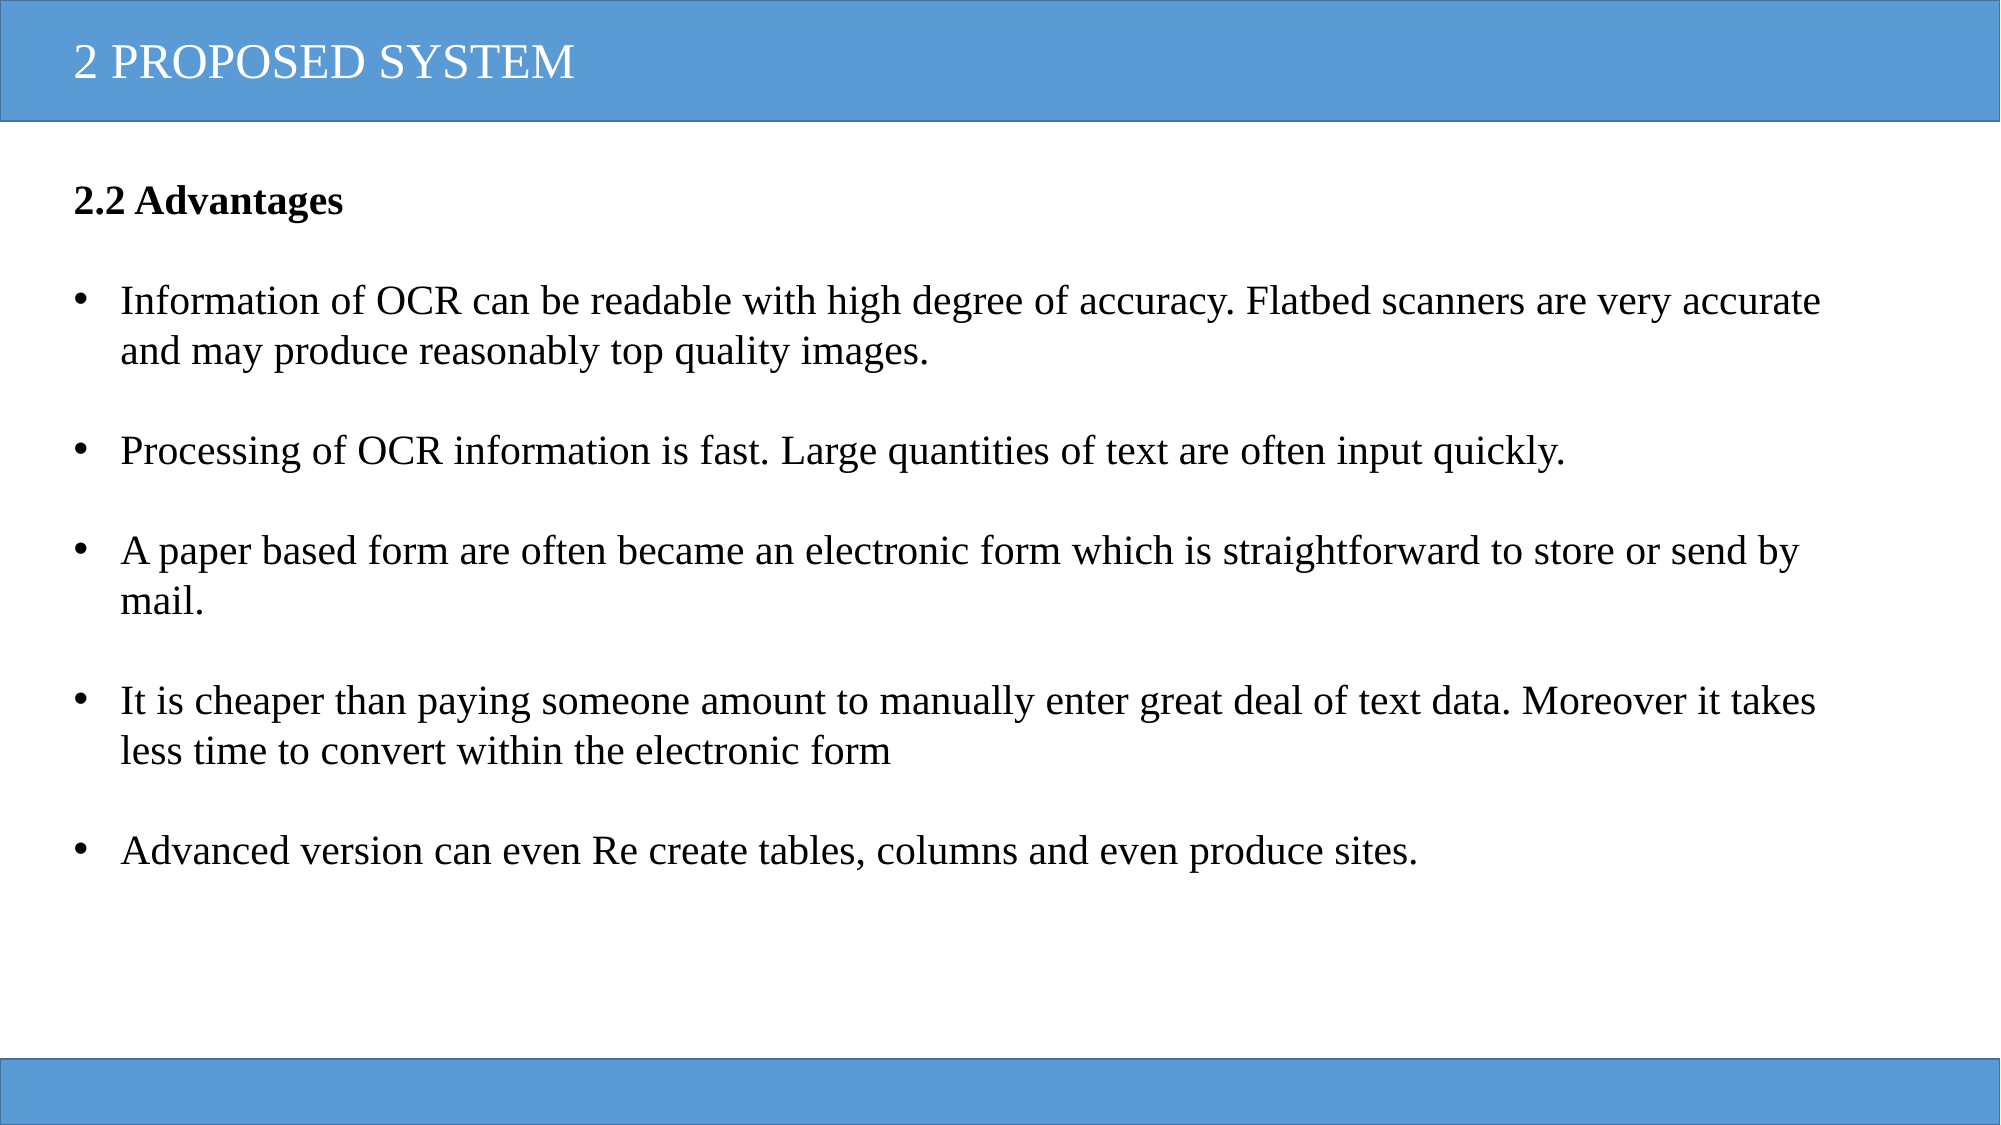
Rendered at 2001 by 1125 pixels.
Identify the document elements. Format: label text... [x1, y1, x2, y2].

text_box [0, 1058, 2000, 1125]
text_box [0, 0, 2000, 122]
text_box 2.2 Advantages Information of OCR can be readable with high degree of accuracy. Flatbed scanners are very accurate and may produce reasonably top quality images. Processing of OCR information is fast. Large quantities of text are often input quickly. A paper based form are often became an electronic form which is straightforward to store or send by mail. It is cheaper than paying someone amount to manually enter great deal of text data. Moreover it takes less time to convert within the electronic form Advanced version can even Re create tables, columns and even produce sites. [58, 165, 1884, 931]
text_box 2 PROPOSED SYSTEM [58, 21, 663, 97]
